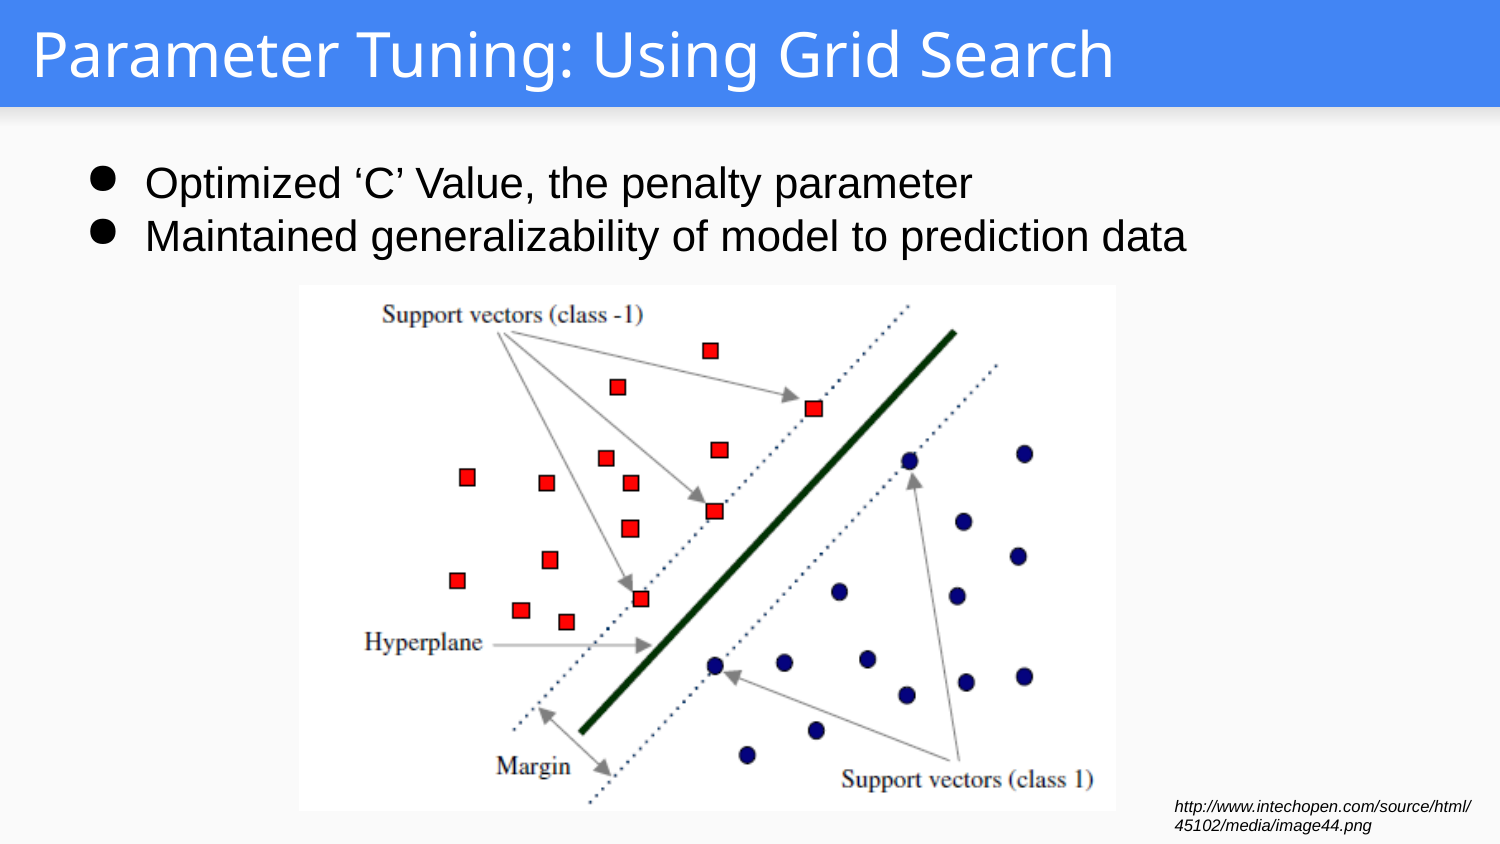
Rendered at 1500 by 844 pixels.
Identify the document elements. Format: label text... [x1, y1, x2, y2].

title Parameter Tuning: Using Grid Search [16, 2, 1464, 102]
picture [299, 285, 1116, 811]
text_box http://www.intechopen.com/source/html/45102/media/image44.png [1159, 780, 1500, 844]
text_box Optimized ‘C’ Value, the penalty parameter Maintained generalizability of model to prediction data [54, 140, 1360, 311]
